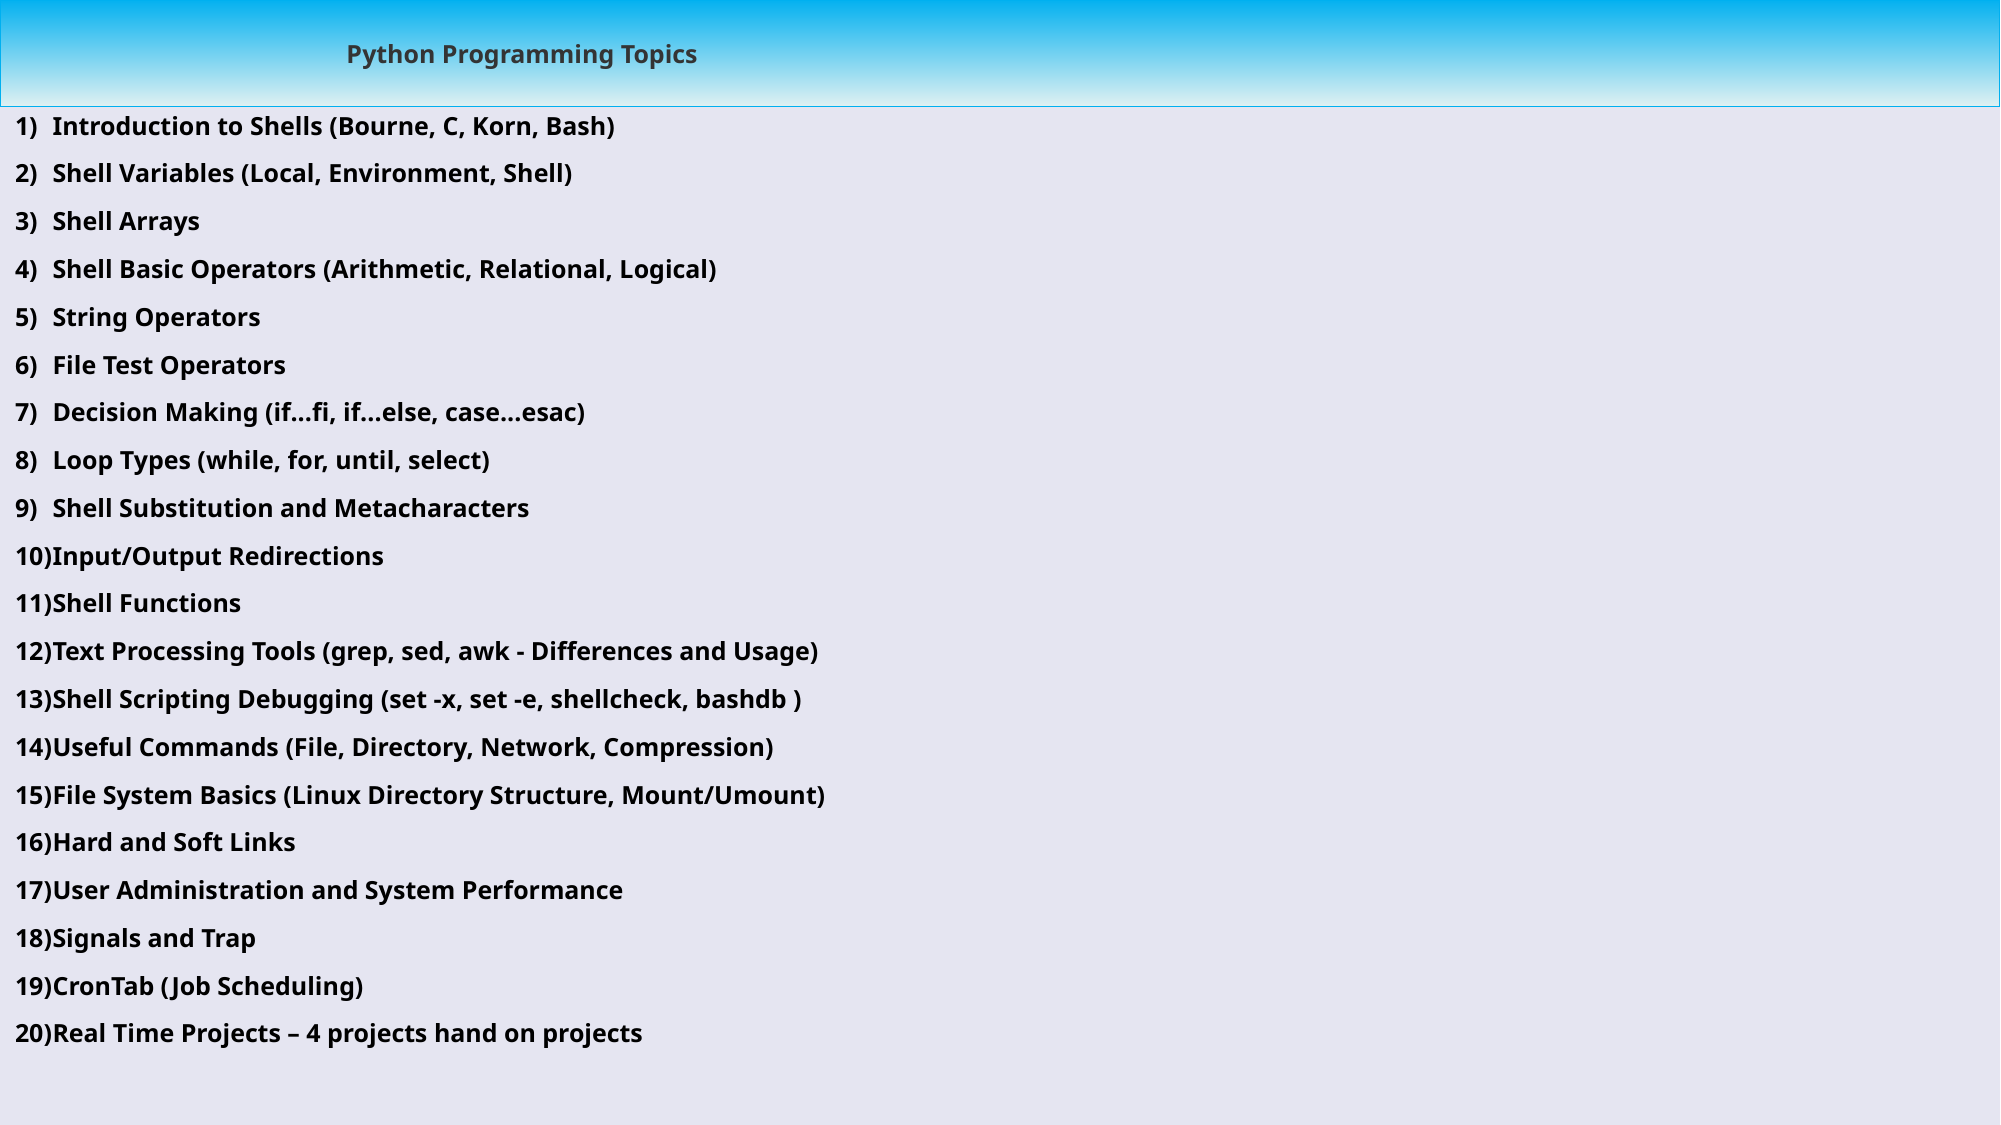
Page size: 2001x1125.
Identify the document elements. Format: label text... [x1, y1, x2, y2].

list Introduction to Shells (Bourne, C, Korn, Bash) Shell Variables (Local, Environment, Shell) Shell Arrays Shell Basic Operators (Arithmetic, Relational, Logical) String Operators File Test Operators Decision Making (if...fi, if...else, case...esac) Loop Types (while, for, until, select) Shell Substitution and Metacharacters Input/Output Redirections Shell Functions Text Processing Tools (grep, sed, awk - Differences and Usage) Shell Scripting Debugging (set -x, set -e, shellcheck, bashdb ) Useful Commands (File, Directory, Network, Compression) File System Basics (Linux Directory Structure, Mount/Umount) Hard and Soft Links User Administration and System Performance Signals and Trap CronTab (Job Scheduling) Real Time Projects – 4 projects hand on projects [0, 106, 2000, 1125]
title Python Programming Topics [0, 0, 2000, 106]
